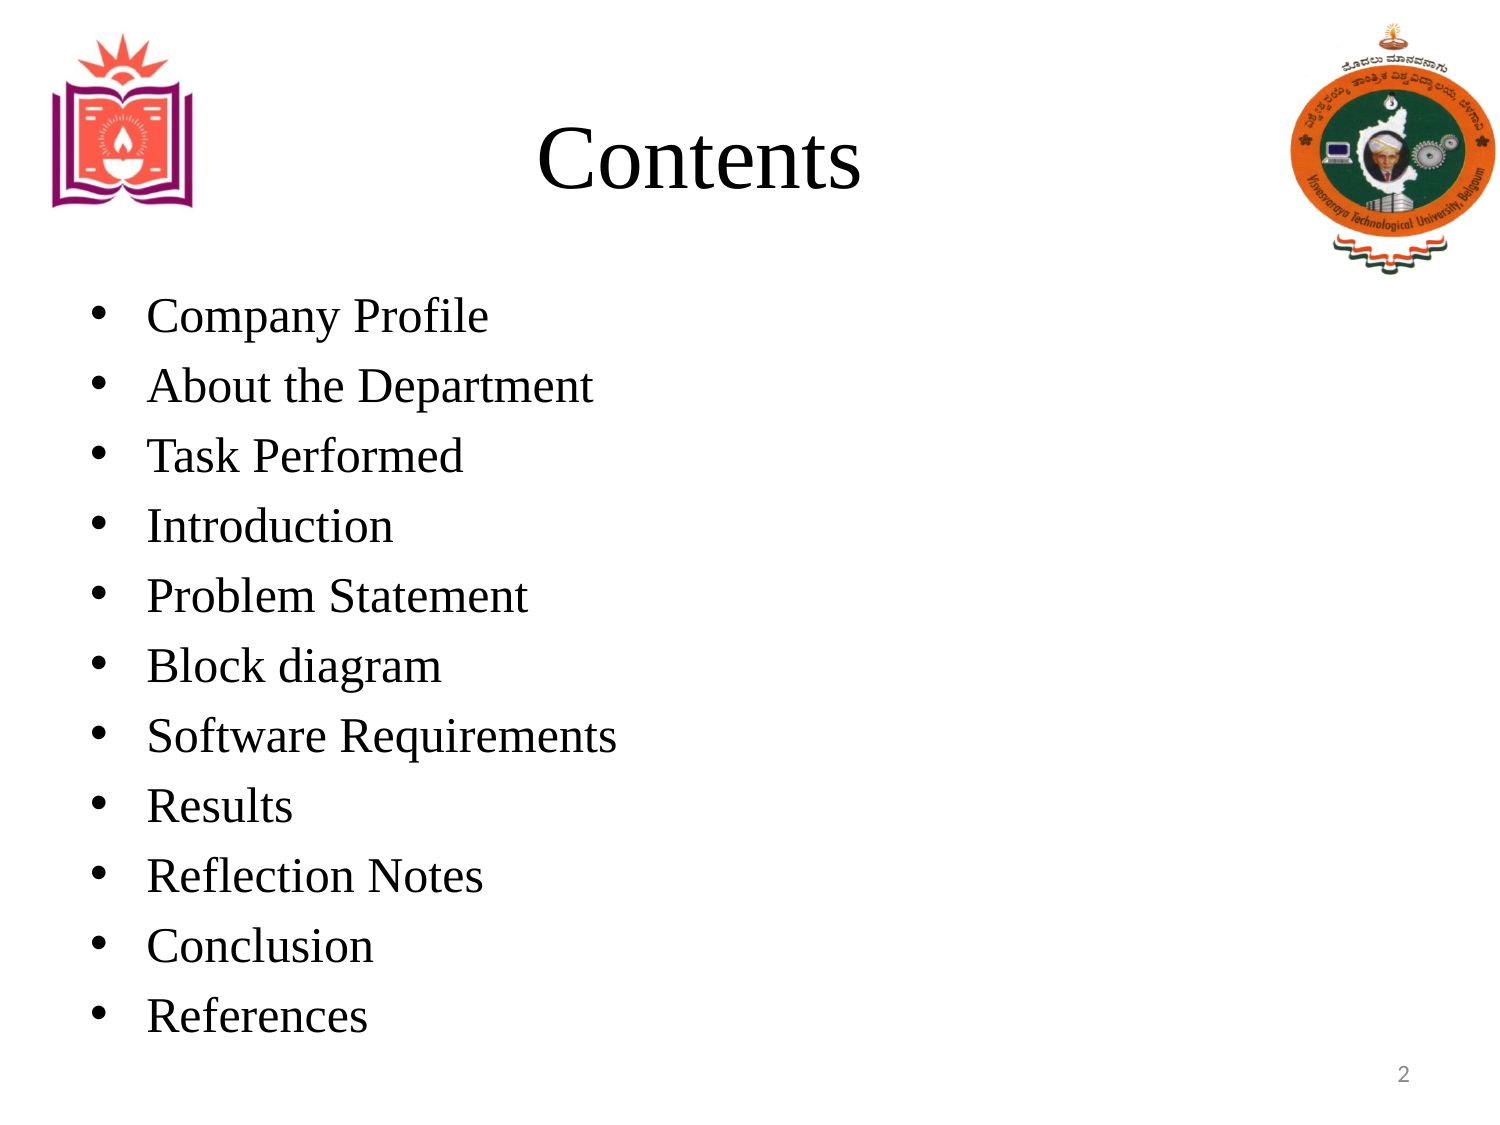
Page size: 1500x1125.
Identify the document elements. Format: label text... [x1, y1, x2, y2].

list Company Profile About the Department Task Performed Introduction Problem Statement Block diagram Software Requirements Results Reflection Notes Conclusion References [75, 275, 1425, 943]
title Contents [287, 82, 1113, 221]
picture [37, 24, 212, 219]
picture [1287, 23, 1500, 276]
slide_number 2 [1074, 1042, 1425, 1103]
